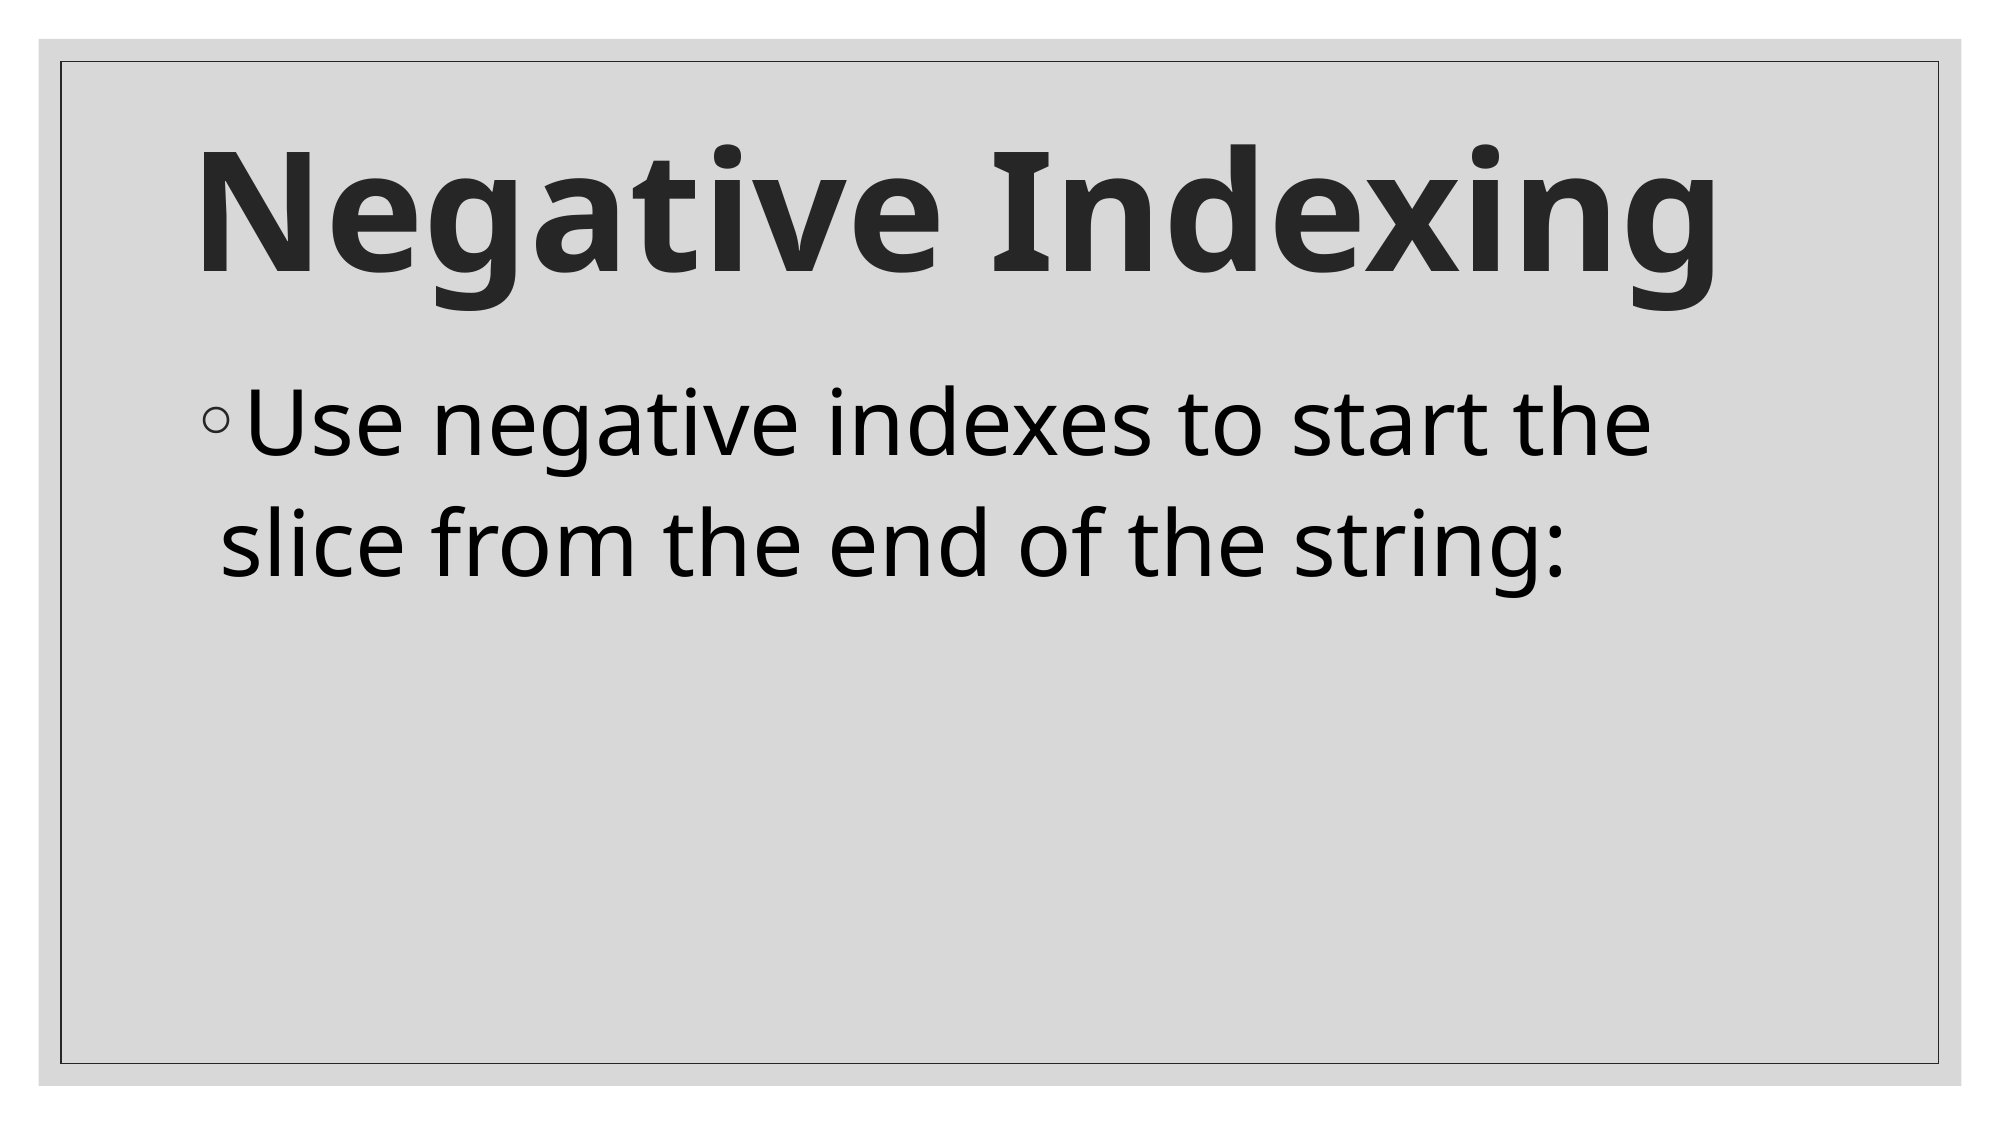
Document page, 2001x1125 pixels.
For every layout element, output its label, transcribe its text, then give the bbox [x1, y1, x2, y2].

title Negative Indexing [174, 105, 1825, 331]
list Use negative indexes to start the slice from the end of the string: [174, 345, 1825, 977]
